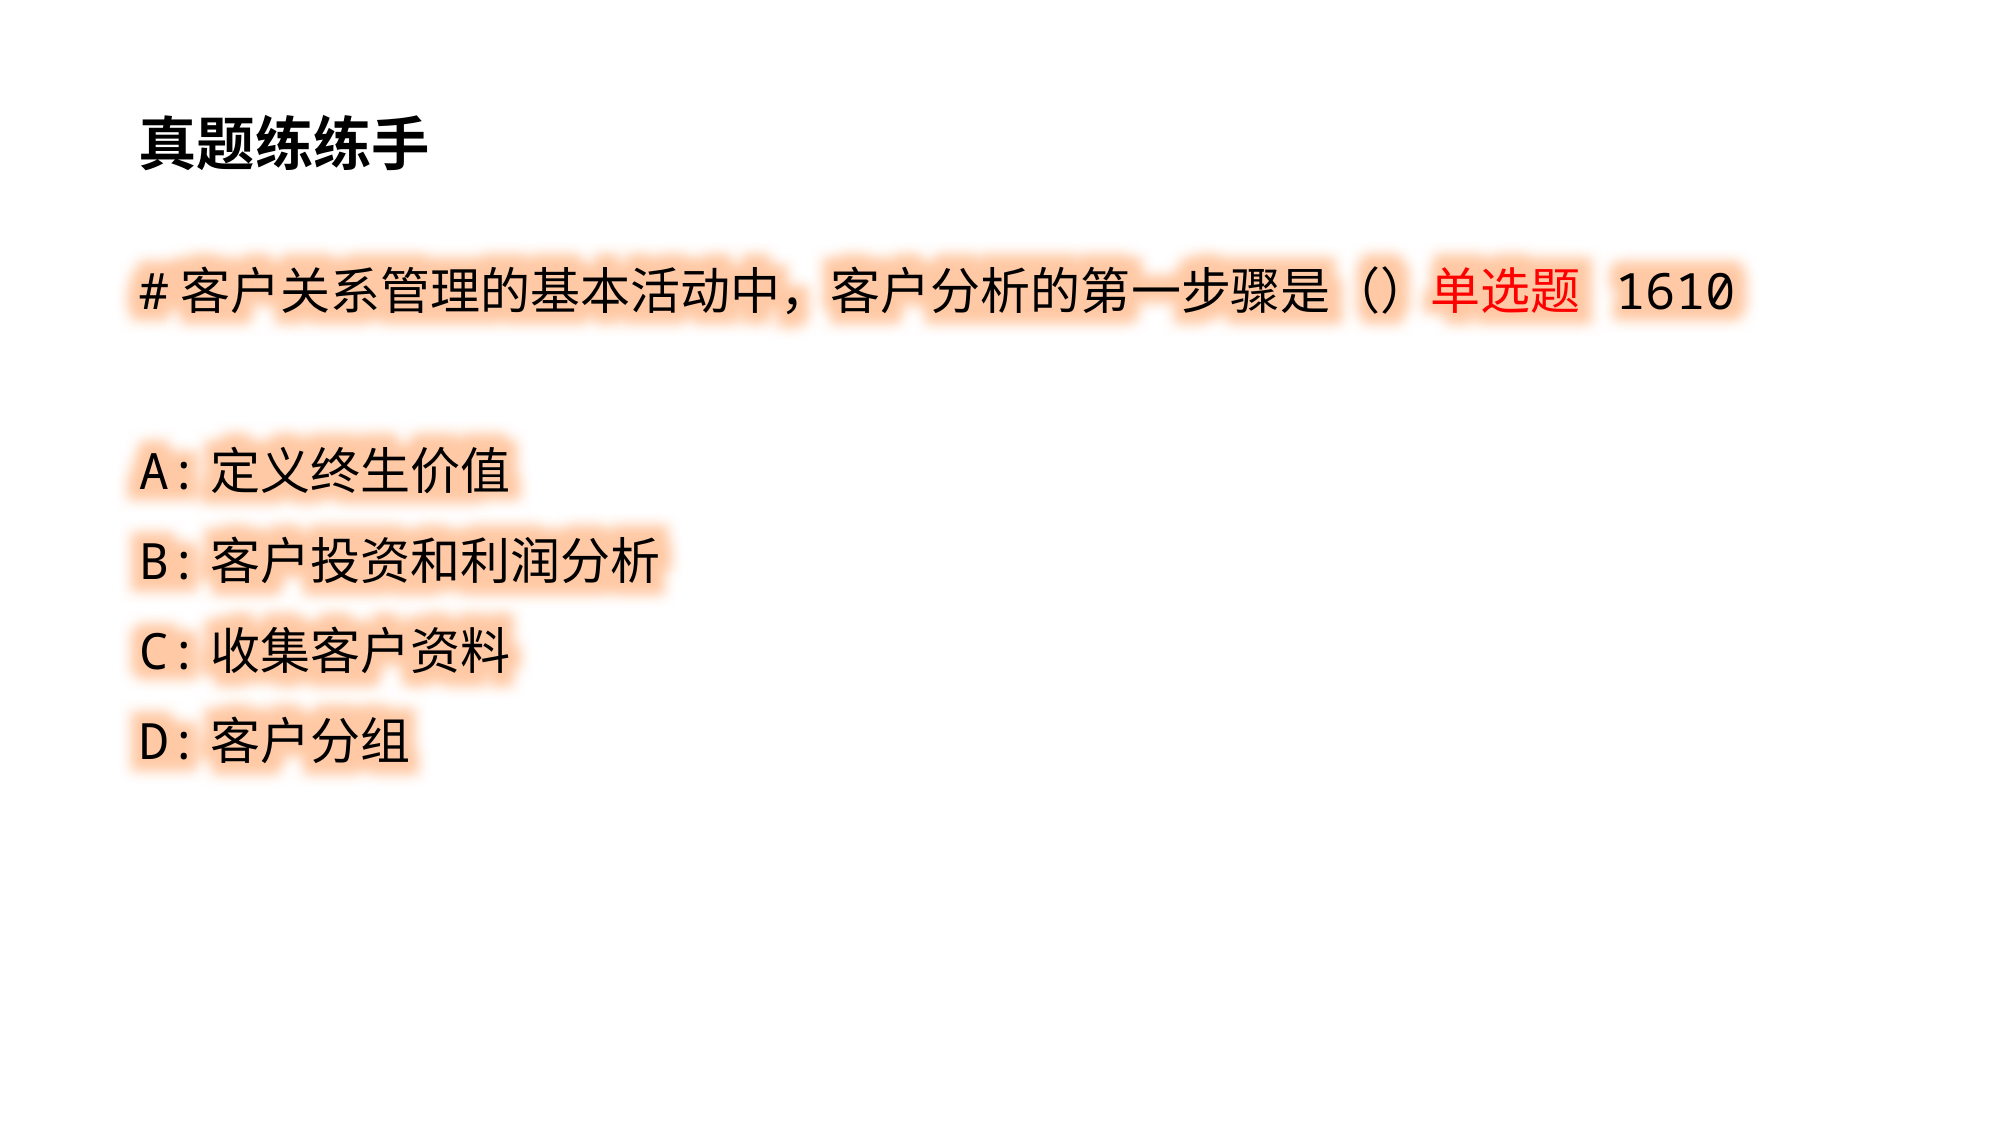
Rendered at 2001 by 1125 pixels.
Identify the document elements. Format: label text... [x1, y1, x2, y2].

text_box 真题练练手 [120, 97, 1568, 187]
text_box #客户关系管理的基本活动中，客户分析的第一步骤是（）单选题 1610 A:定义终生价值 B:客户投资和利润分析 C:收集客户资料 D:客户分组 [120, 219, 1839, 1047]
